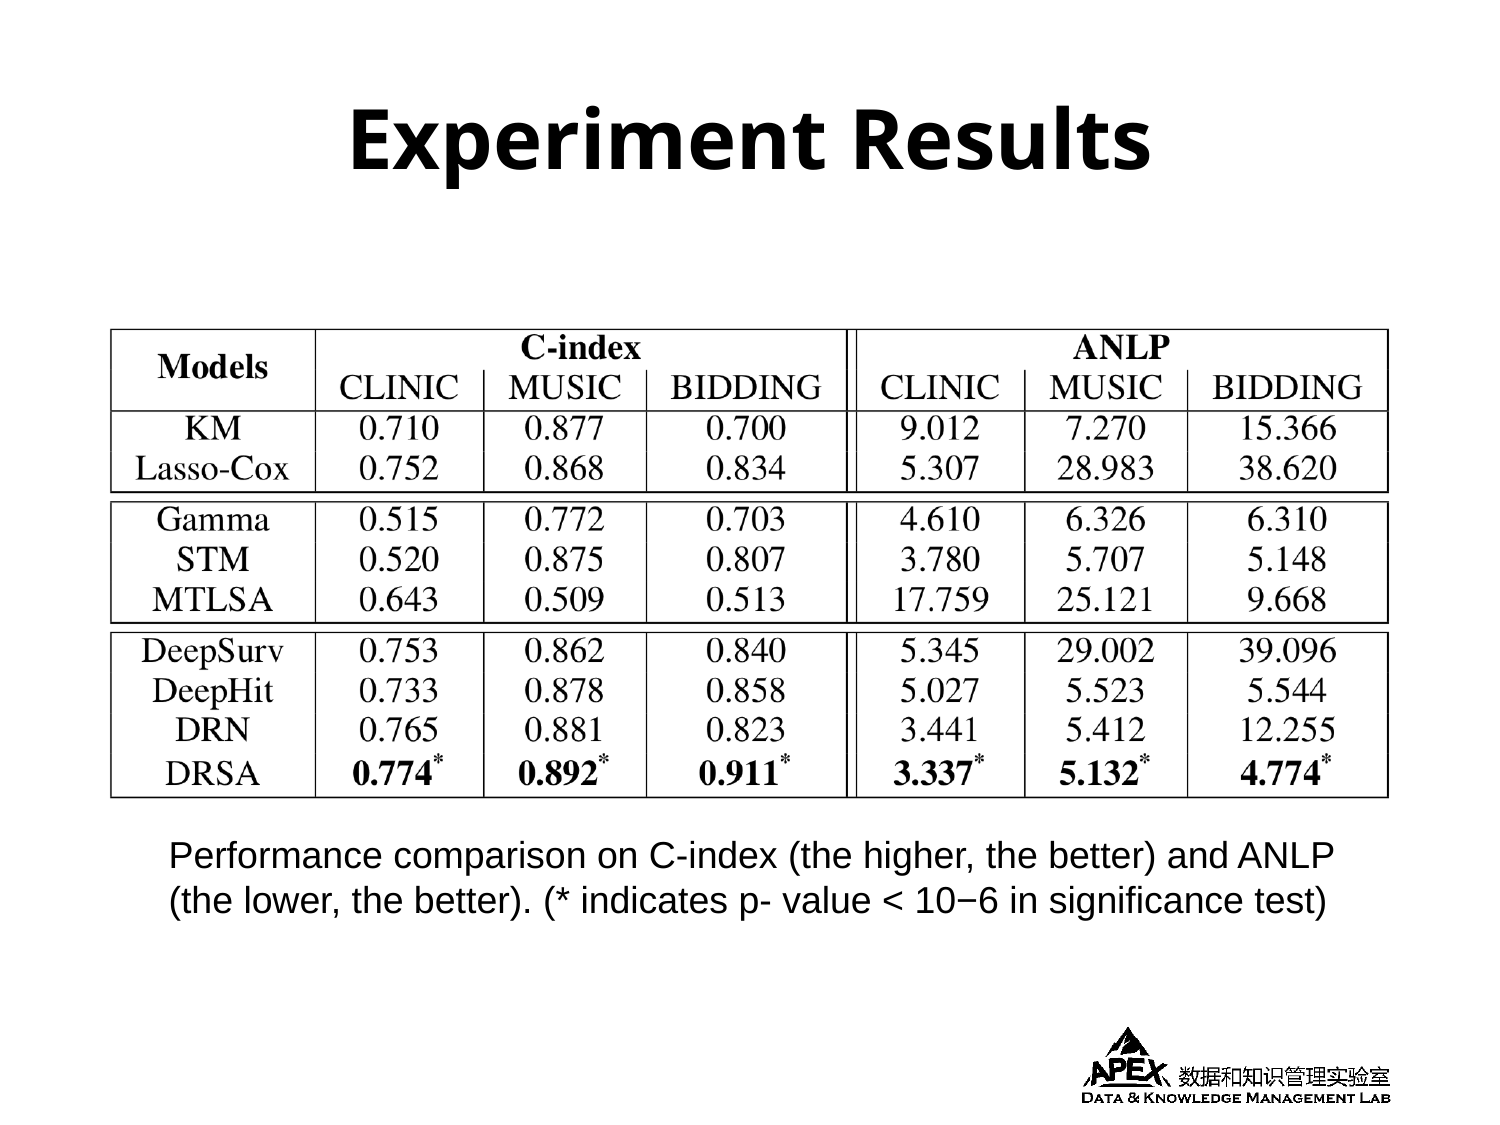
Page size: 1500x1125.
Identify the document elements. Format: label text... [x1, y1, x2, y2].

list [103, 319, 1397, 807]
picture [1075, 1018, 1397, 1119]
text_box Performance comparison on C-index (the higher, the better) and ANLP (the lower, the better). (* indicates p- value < 10−6 in significance test) [153, 823, 1397, 929]
title Experiment Results [103, 59, 1397, 225]
